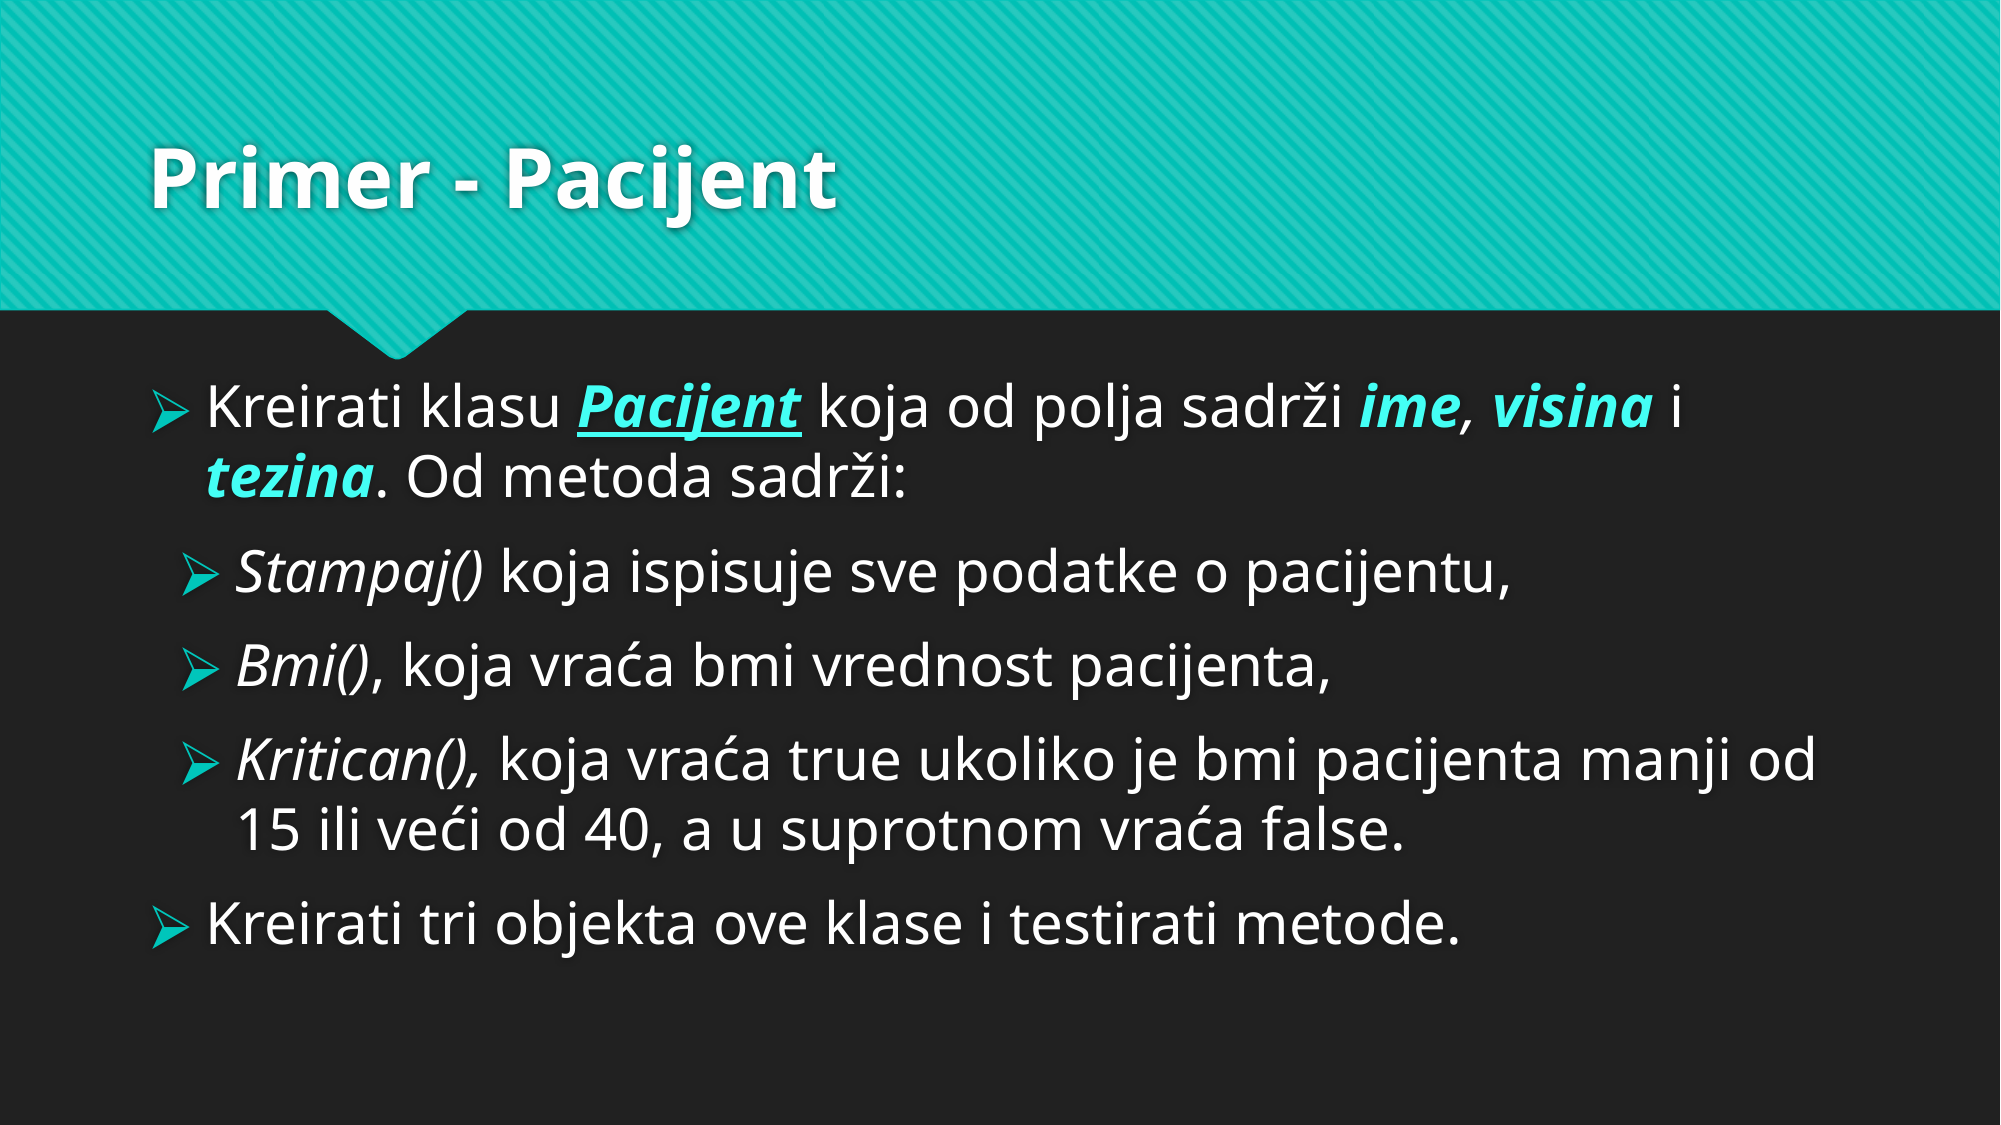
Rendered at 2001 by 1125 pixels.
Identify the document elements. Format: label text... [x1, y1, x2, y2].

list Kreirati klasu Pacijent koja od polja sadrži ime, visina i tezina. Od metoda sadrži: Stampaj() koja ispisuje sve podatke o pacijentu, Bmi(), koja vraća bmi vrednost pacijenta, Kritican(), koja vraća true ukoliko je bmi pacijenta manji od 15 ili veći od 40, a u suprotnom vraća false. Kreirati tri objekta ove klase i testirati metode. [134, 364, 1866, 962]
picture [1, 1, 1999, 357]
title Primer - Pacijent [132, 73, 1868, 233]
